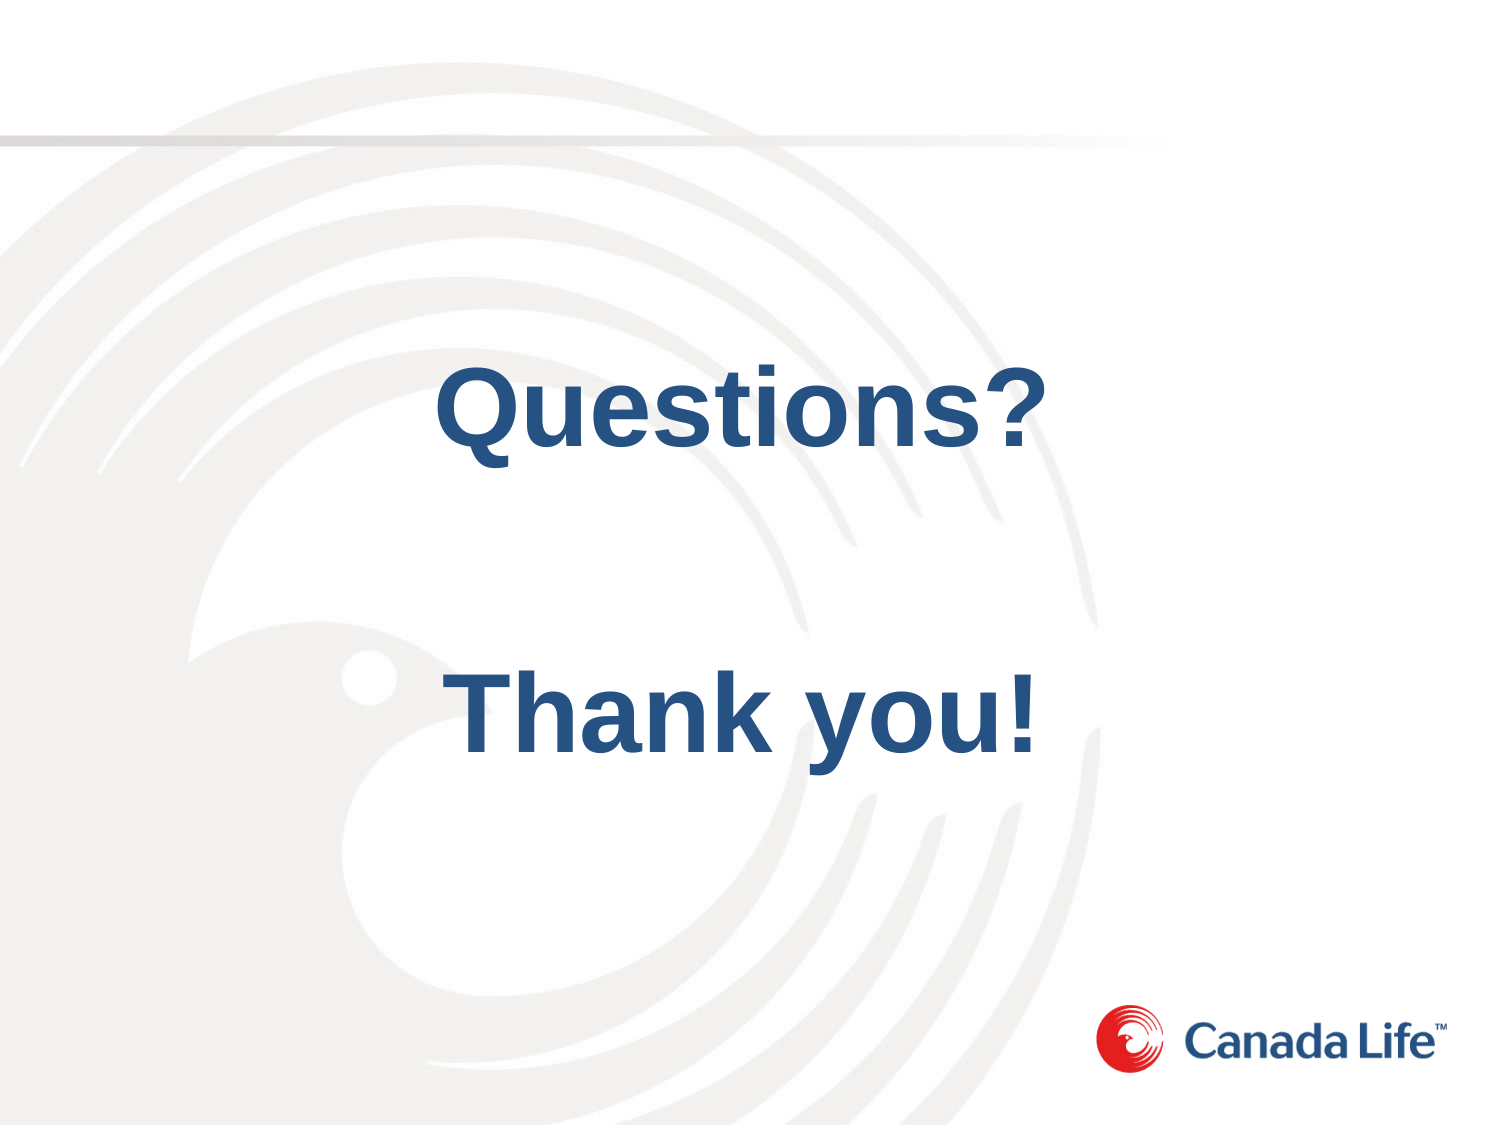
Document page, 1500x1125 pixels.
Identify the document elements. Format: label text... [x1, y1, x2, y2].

picture [0, 0, 1500, 1125]
list Questions? Thank you! [52, 172, 1354, 936]
